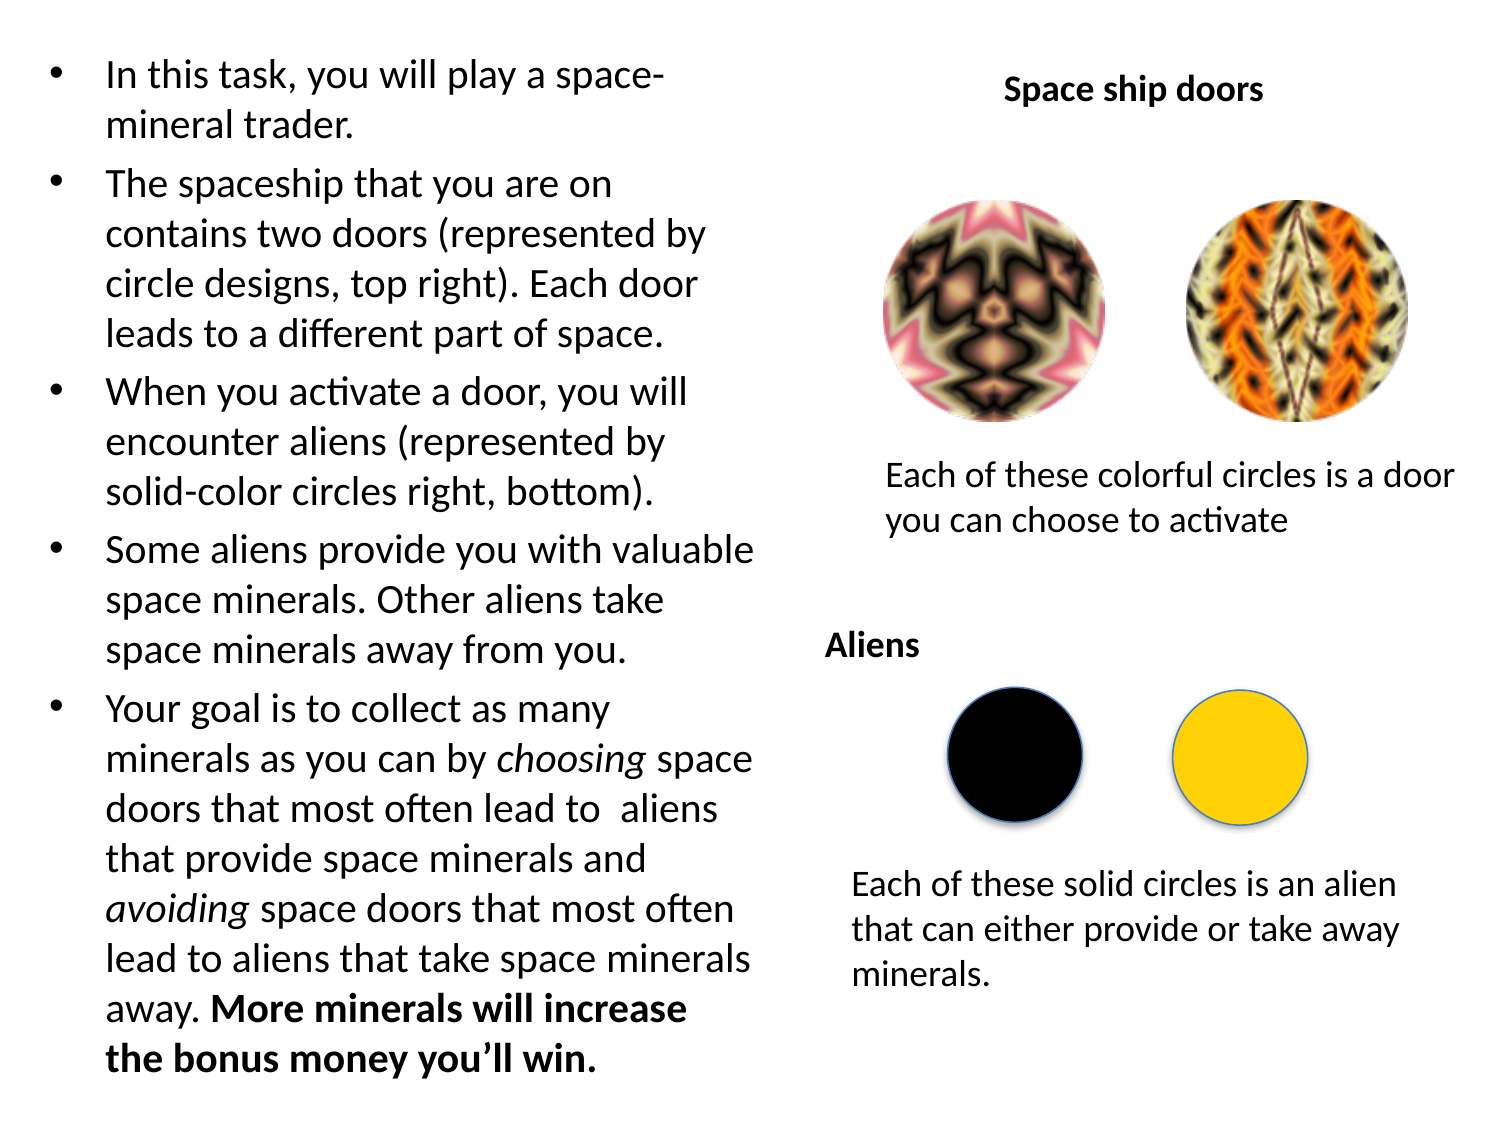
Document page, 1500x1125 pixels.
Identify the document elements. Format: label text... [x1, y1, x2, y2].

text_box [1171, 689, 1309, 826]
list In this task, you will play a space-mineral trader. The spaceship that you are on contains two doors (represented by circle designs, top right). Each door leads to a different part of space. When you activate a door, you will encounter aliens (represented by solid-color circles right, bottom). Some aliens provide you with valuable space minerals. Other aliens take space minerals away from you. Your goal is to collect as many minerals as you can by choosing space doors that most often lead to aliens that provide space minerals and avoiding space doors that most often lead to aliens that take space minerals away. More minerals will increase the bonus money you’ll win. [34, 39, 770, 1024]
text_box Each of these colorful circles is a door you can choose to activate [870, 442, 1500, 547]
text_box Aliens [810, 612, 936, 673]
text_box [946, 686, 1084, 824]
text_box Space ship doors [988, 56, 1280, 117]
picture [1186, 200, 1408, 423]
picture [883, 200, 1105, 423]
text_box Each of these solid circles is an alien that can either provide or take away minerals. [836, 851, 1466, 1002]
